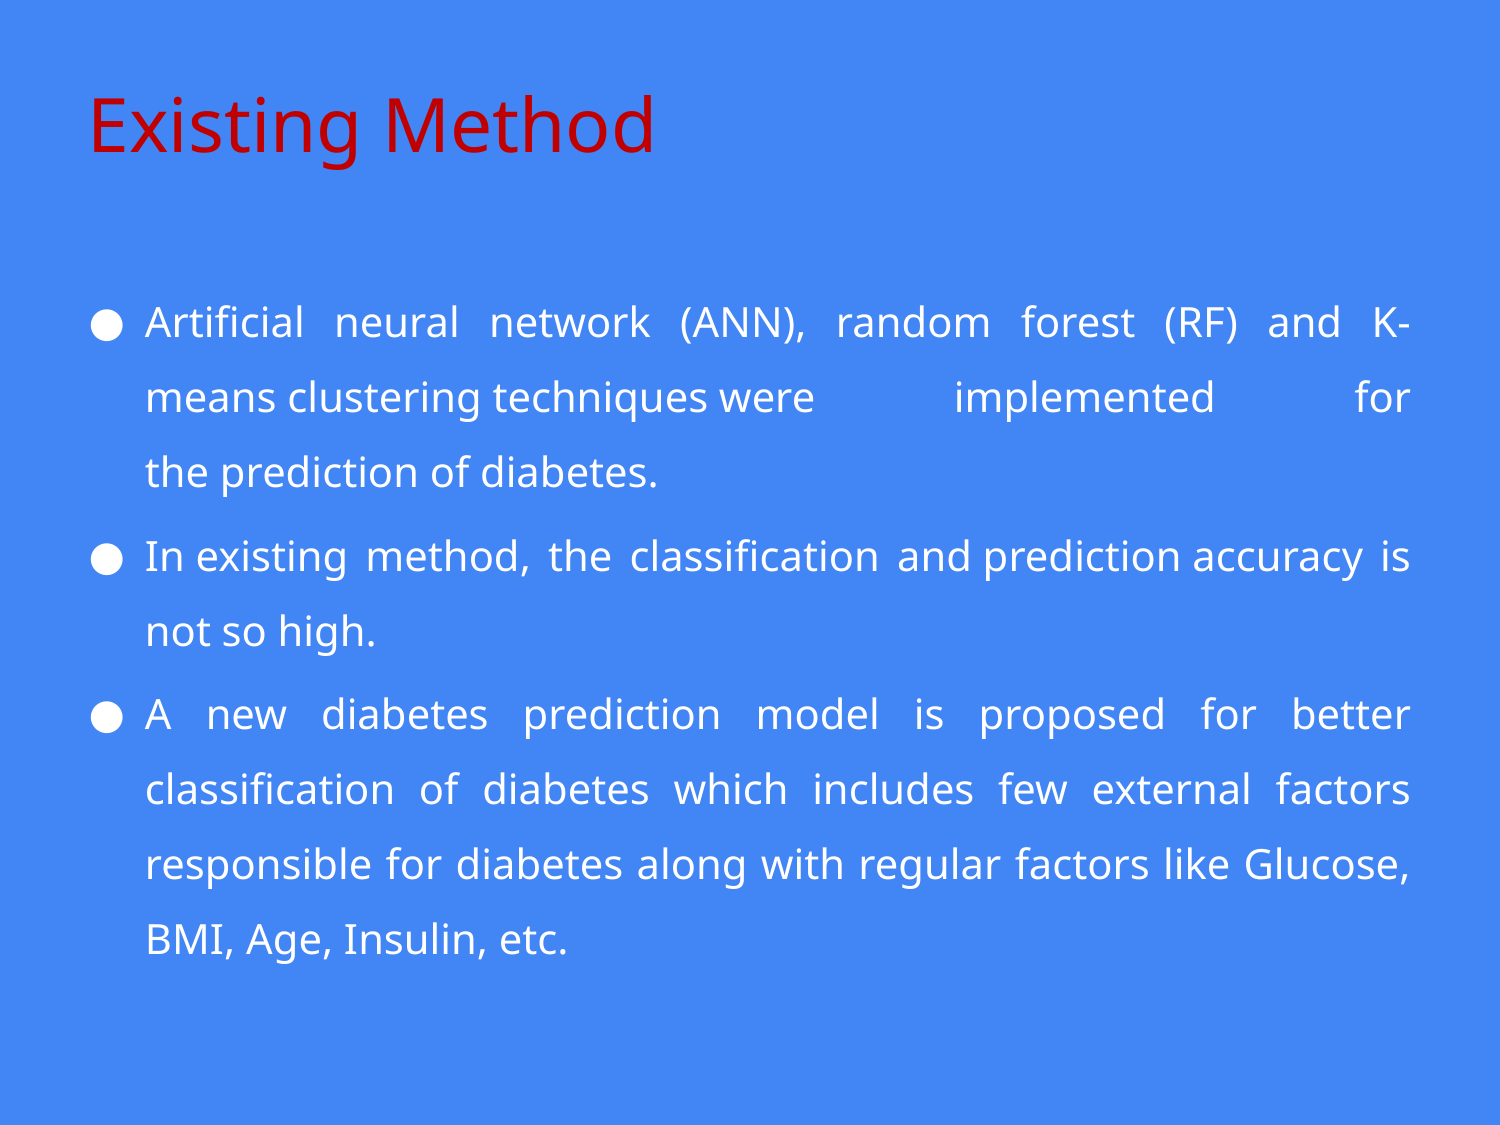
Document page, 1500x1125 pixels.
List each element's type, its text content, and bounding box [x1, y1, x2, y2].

title Existing Method [72, 38, 1428, 206]
list Artificial neural network (ANN), random forest (RF) and K-means clustering techniques were implemented for the prediction of diabetes. In existing method, the classification and prediction accuracy is not so high. A new diabetes prediction model is proposed for better classification of diabetes which includes few external factors responsible for diabetes along with regular factors like Glucose, BMI, Age, Insulin, etc. [73, 262, 1427, 986]
